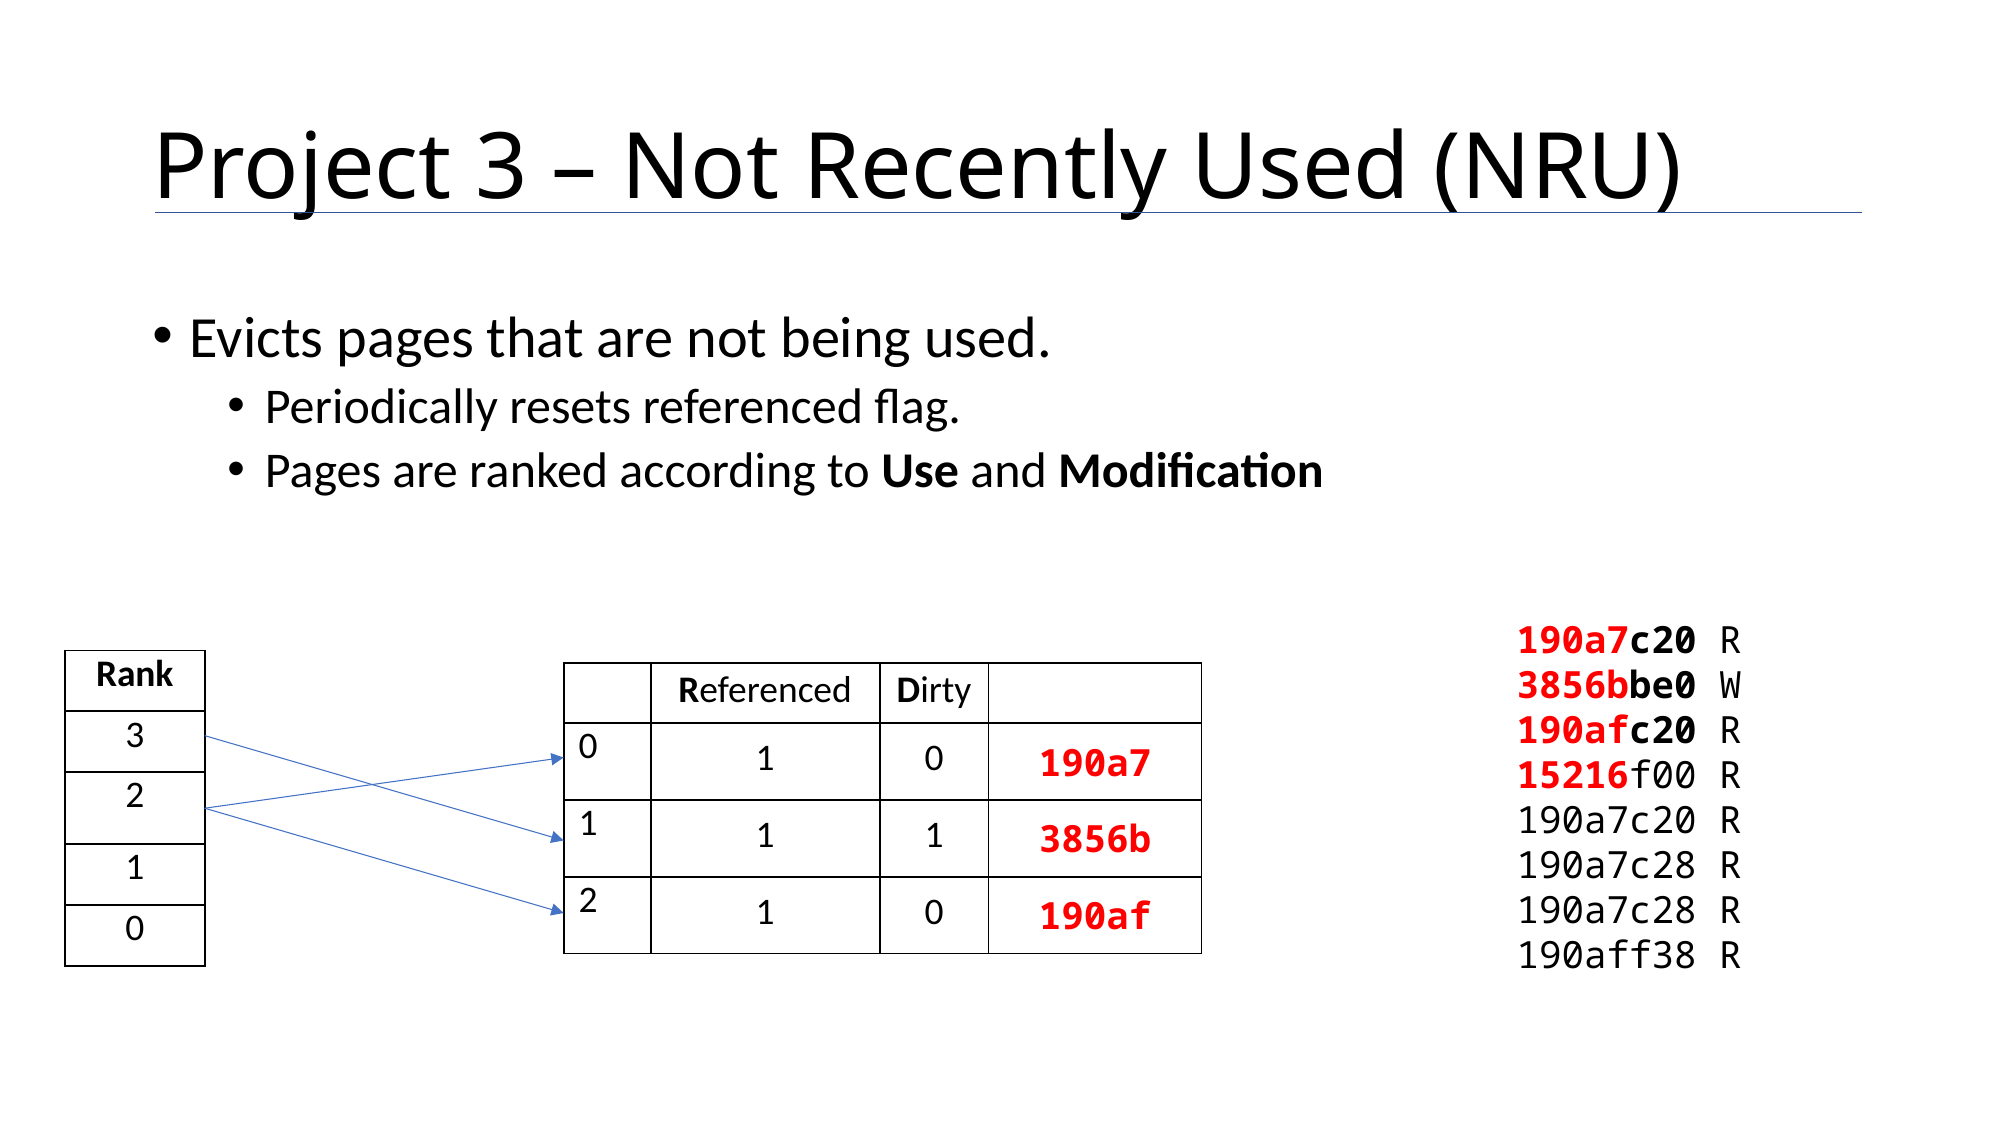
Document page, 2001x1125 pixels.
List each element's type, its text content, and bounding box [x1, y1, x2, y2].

table_header [989, 664, 1201, 722]
text_box 190a7c20 R 3856bbe0 W 190afc20 R 15216f00 R 190a7c20 R 190a7c28 R 190a7c28 R 190aff38 R [1323, 608, 1936, 984]
table_header Rank [66, 651, 204, 710]
list Evicts pages that are not being used. Periodically resets referenced flag. Pages are ranked according to Use and Modification [137, 299, 1863, 576]
table_cell 1 [881, 801, 988, 876]
table_cell 1 [652, 801, 879, 876]
table_cell 0 [565, 724, 650, 799]
table_header Referenced [652, 664, 879, 722]
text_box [204, 735, 564, 841]
table_cell 2 [66, 773, 204, 843]
table_cell 190af [989, 878, 1201, 953]
table_cell 3 [66, 712, 204, 771]
table_cell 1 [565, 801, 650, 876]
table_cell 0 [881, 878, 988, 953]
title Project 3 – Not Recently Used (NRU) [137, 59, 1863, 278]
table_cell 1 [652, 724, 879, 799]
table_cell 2 [565, 878, 650, 953]
table_cell 1 [66, 845, 204, 904]
table_cell 190a7 [989, 724, 1201, 799]
table_header Dirty [881, 664, 988, 722]
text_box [204, 841, 564, 914]
table_cell 1 [652, 878, 879, 953]
table_cell 3856b [989, 801, 1201, 876]
table_cell 0 [881, 724, 988, 799]
table_header [565, 664, 650, 722]
table_cell 0 [66, 906, 204, 965]
